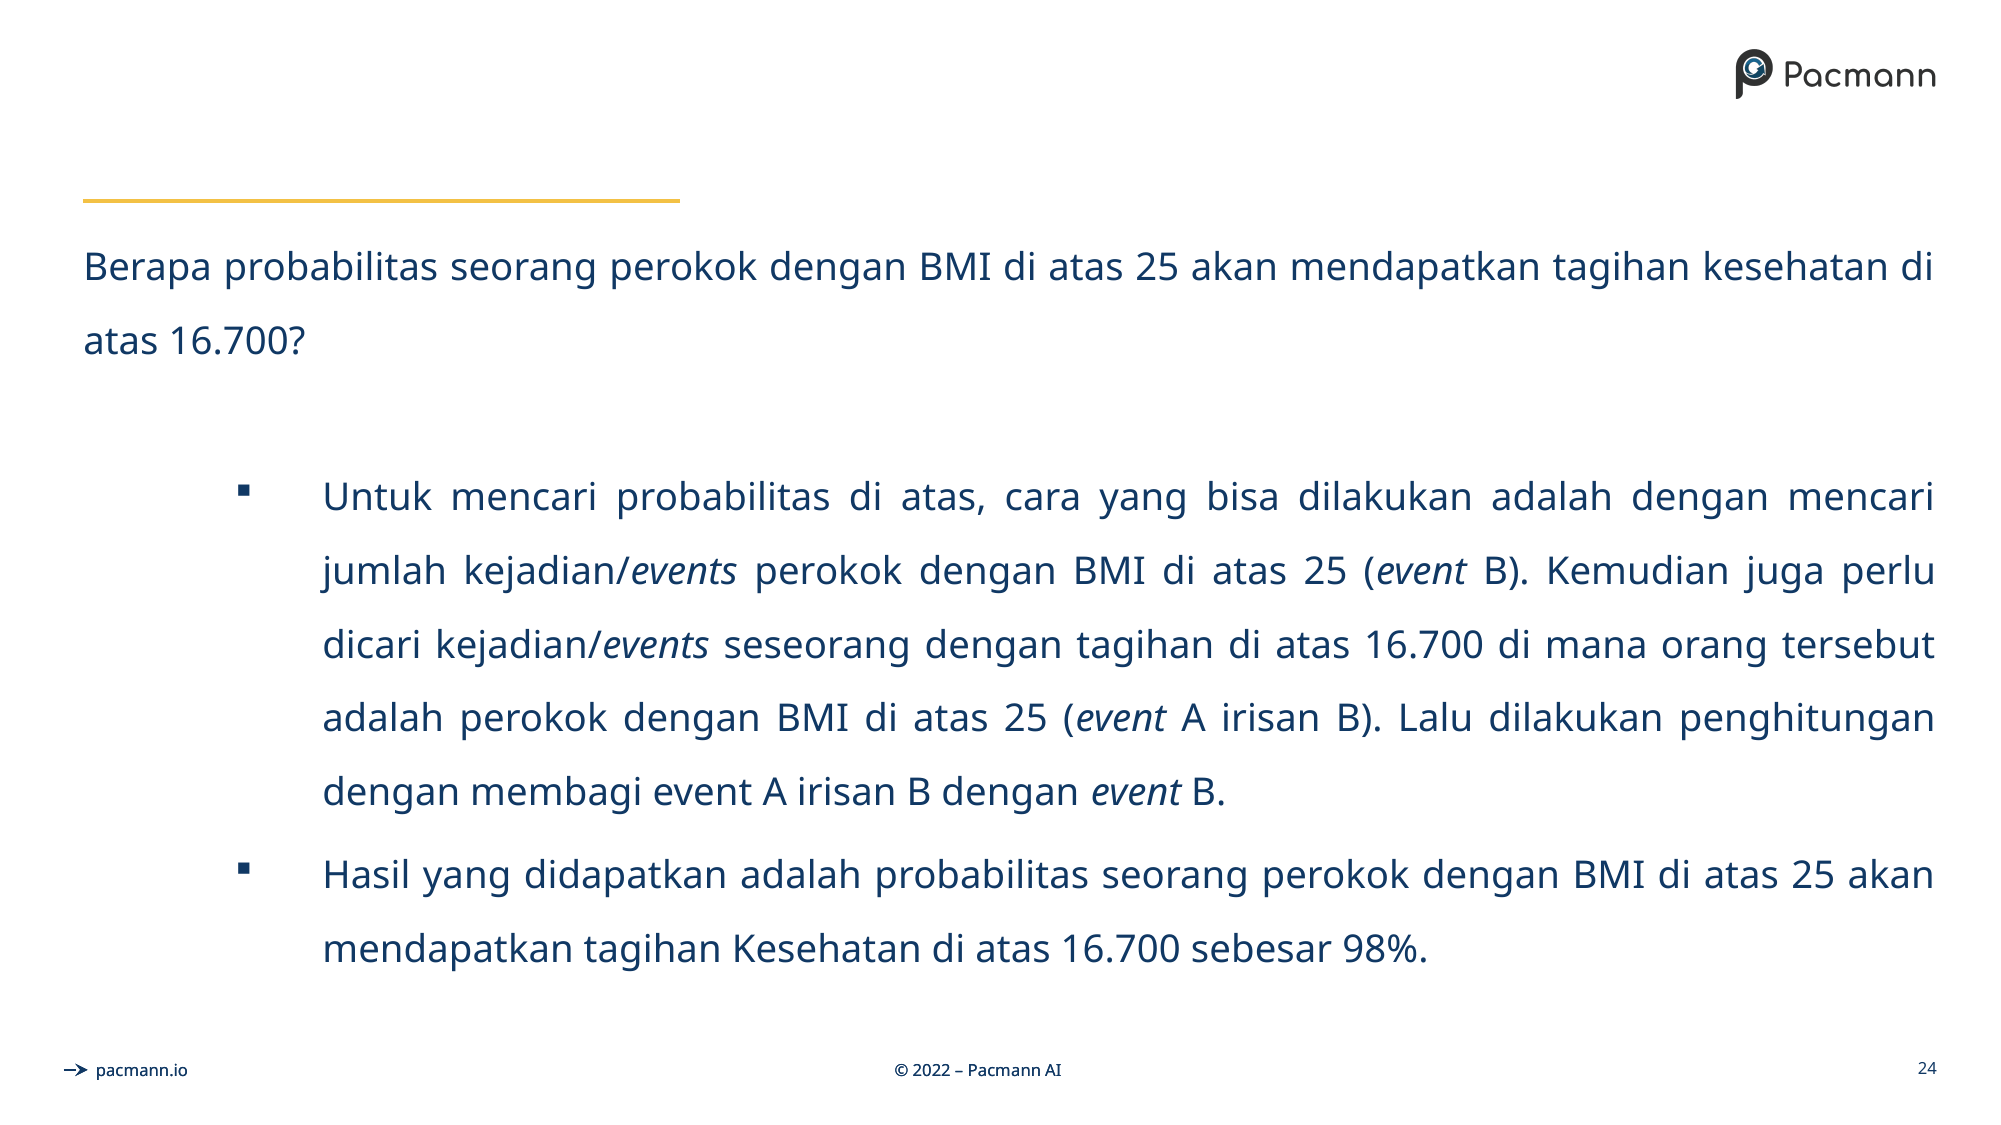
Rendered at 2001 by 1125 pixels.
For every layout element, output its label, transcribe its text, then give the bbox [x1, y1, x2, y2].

list Berapa probabilitas seorang perokok dengan BMI di atas 25 akan mendapatkan tagihan kesehatan di atas 16.700? Untuk mencari probabilitas di atas, cara yang bisa dilakukan adalah dengan mencari jumlah kejadian/events perokok dengan BMI di atas 25 (event B). Kemudian juga perlu dicari kejadian/events seseorang dengan tagihan di atas 16.700 di mana orang tersebut adalah perokok dengan BMI di atas 25 (event A irisan B). Lalu dilakukan penghitungan dengan membagi event A irisan B dengan event B. Hasil yang didapatkan adalah probabilitas seorang perokok dengan BMI di atas 25 akan mendapatkan tagihan Kesehatan di atas 16.700 sebesar 98%. [63, 207, 1952, 993]
picture [1707, 36, 1966, 112]
